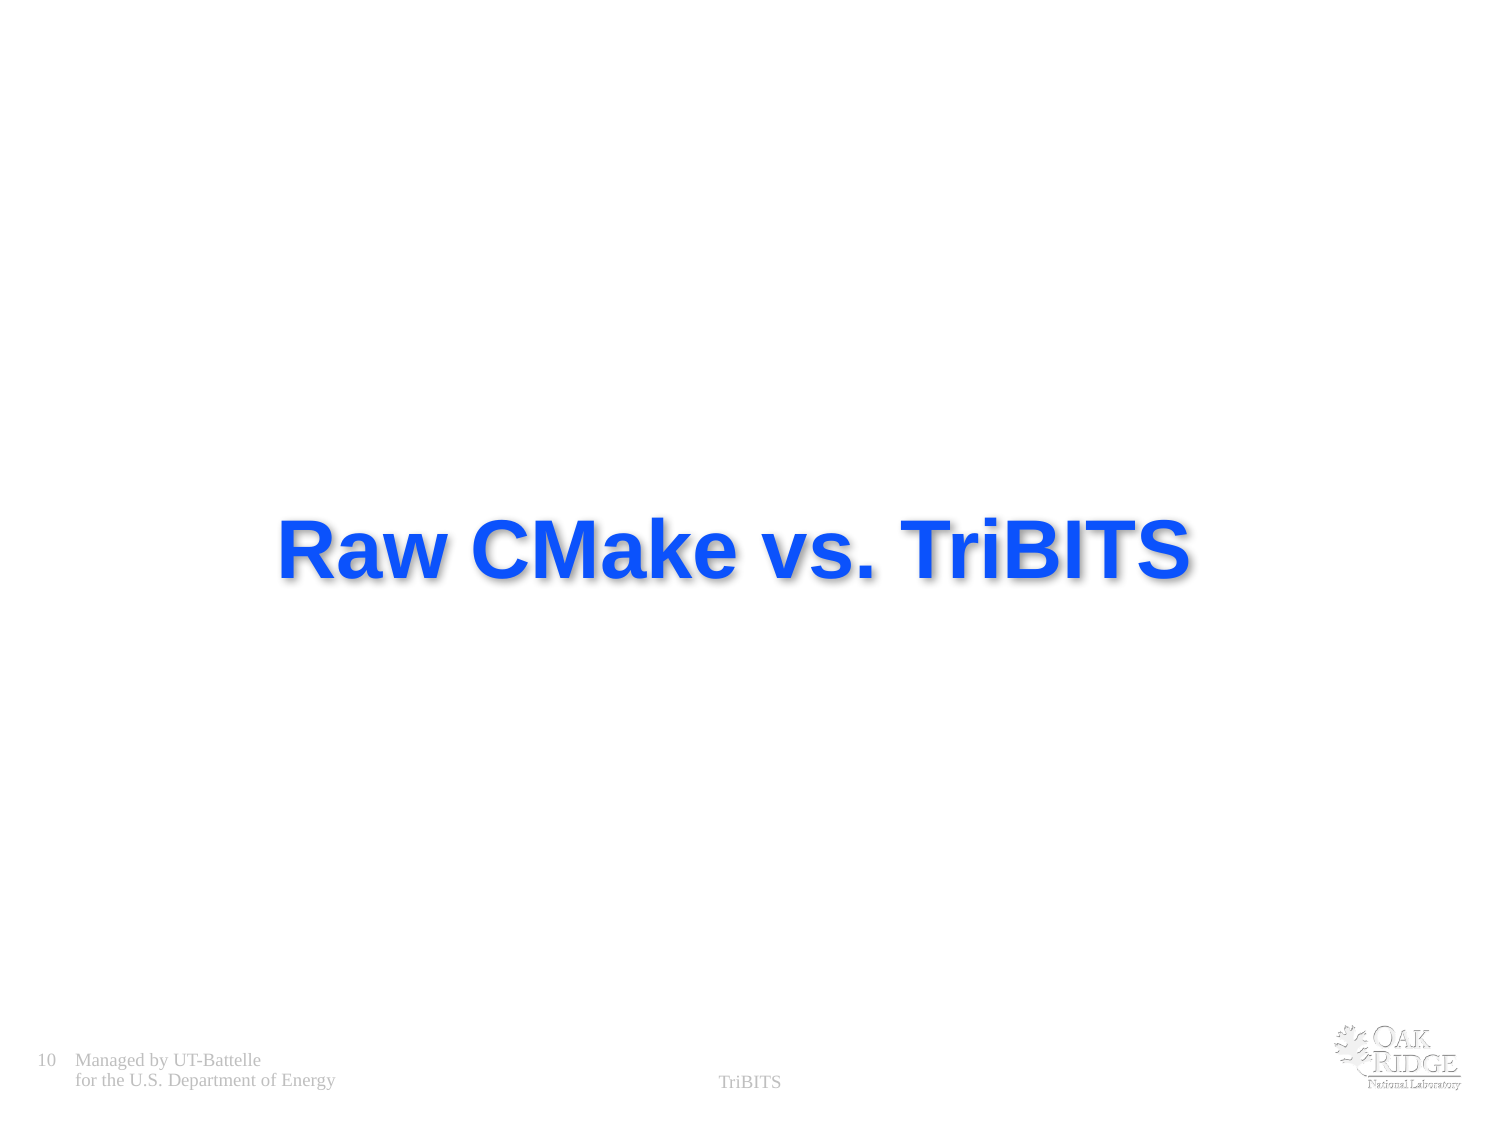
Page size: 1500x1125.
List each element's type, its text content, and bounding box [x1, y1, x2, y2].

picture [1325, 1019, 1472, 1095]
text_box Raw CMake vs. TriBITS [12, 484, 1458, 606]
